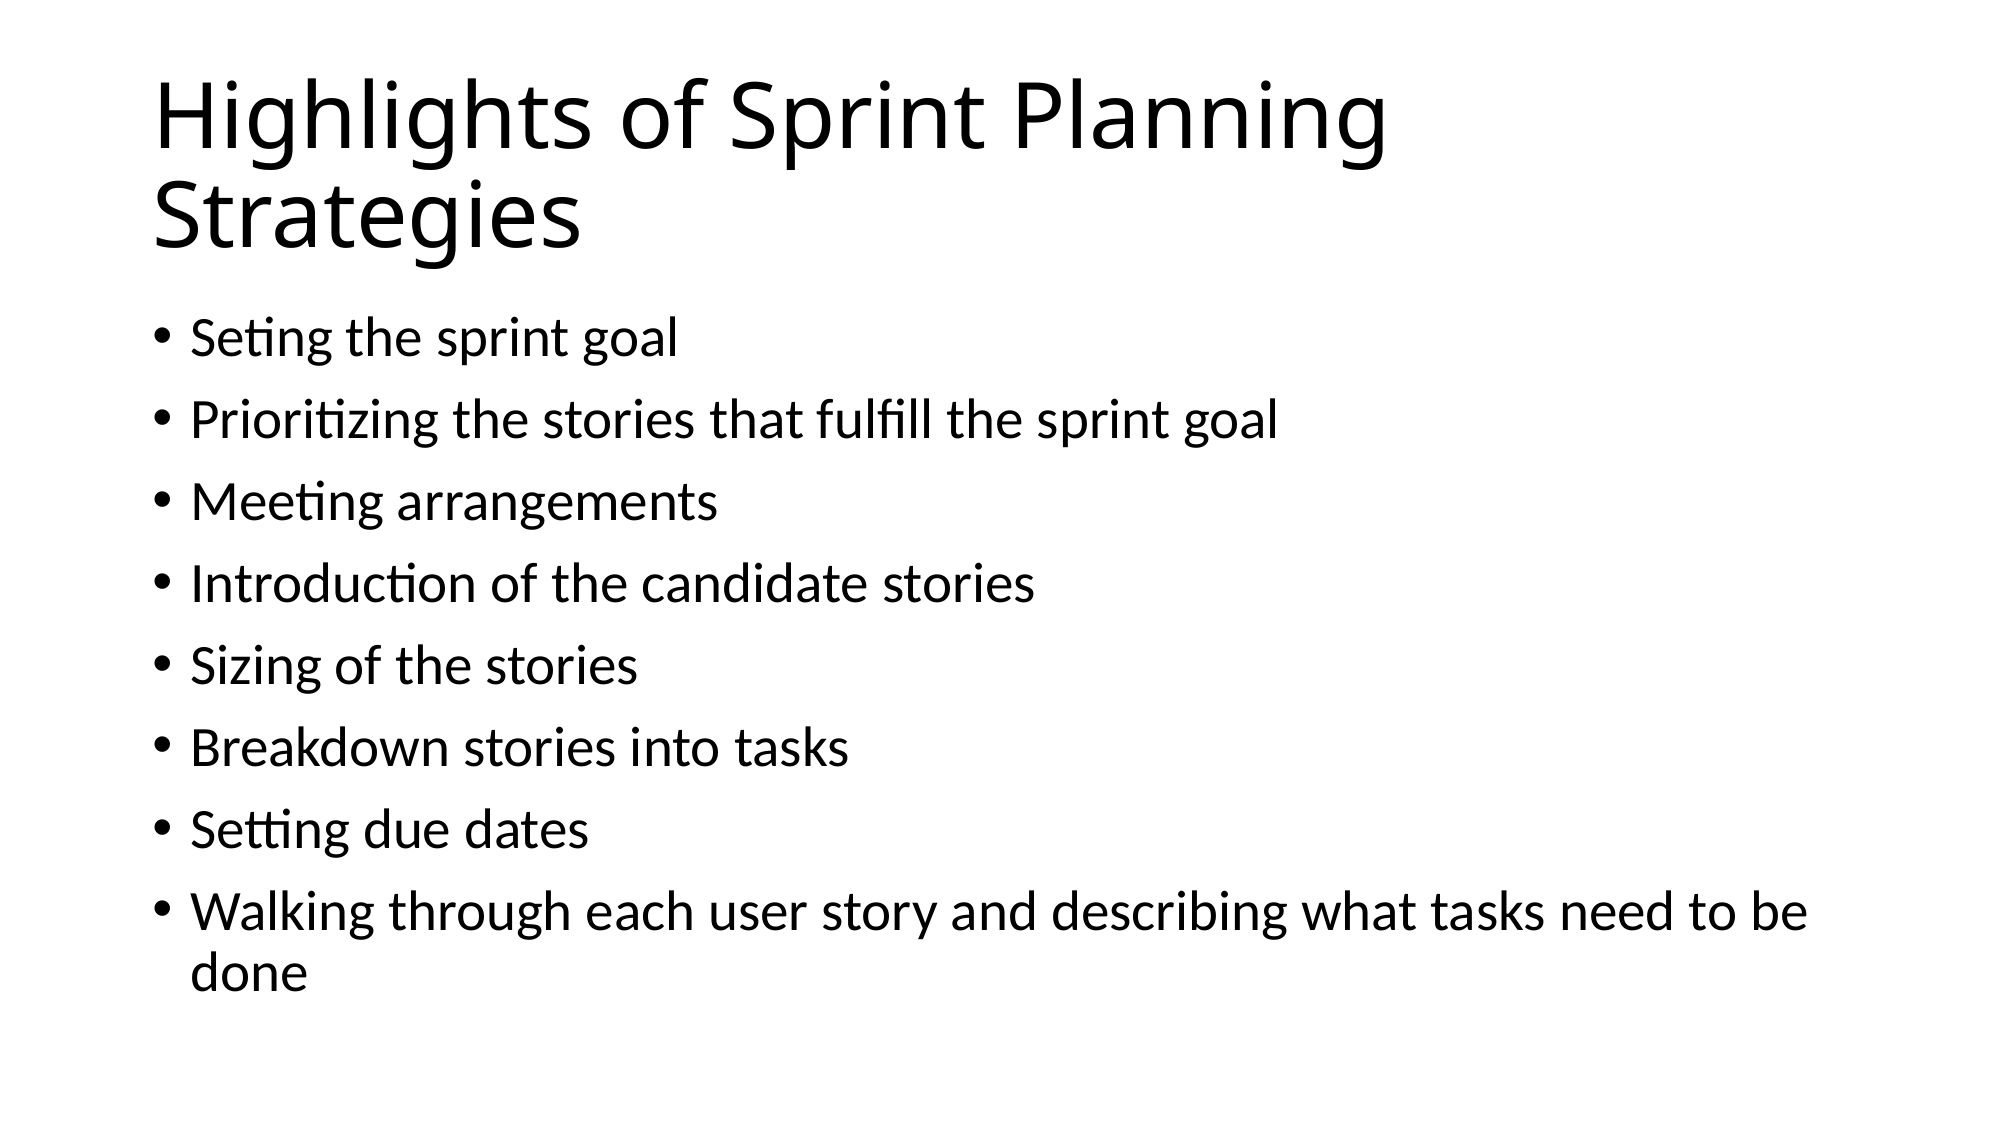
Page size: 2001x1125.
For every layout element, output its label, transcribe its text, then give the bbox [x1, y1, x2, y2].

list Seting the sprint goal Prioritizing the stories that fulfill the sprint goal Meeting arrangements Introduction of the candidate stories Sizing of the stories Breakdown stories into tasks Setting due dates Walking through each user story and describing what tasks need to be done [137, 299, 1863, 1014]
title Highlights of Sprint Planning Strategies [137, 59, 1863, 278]
